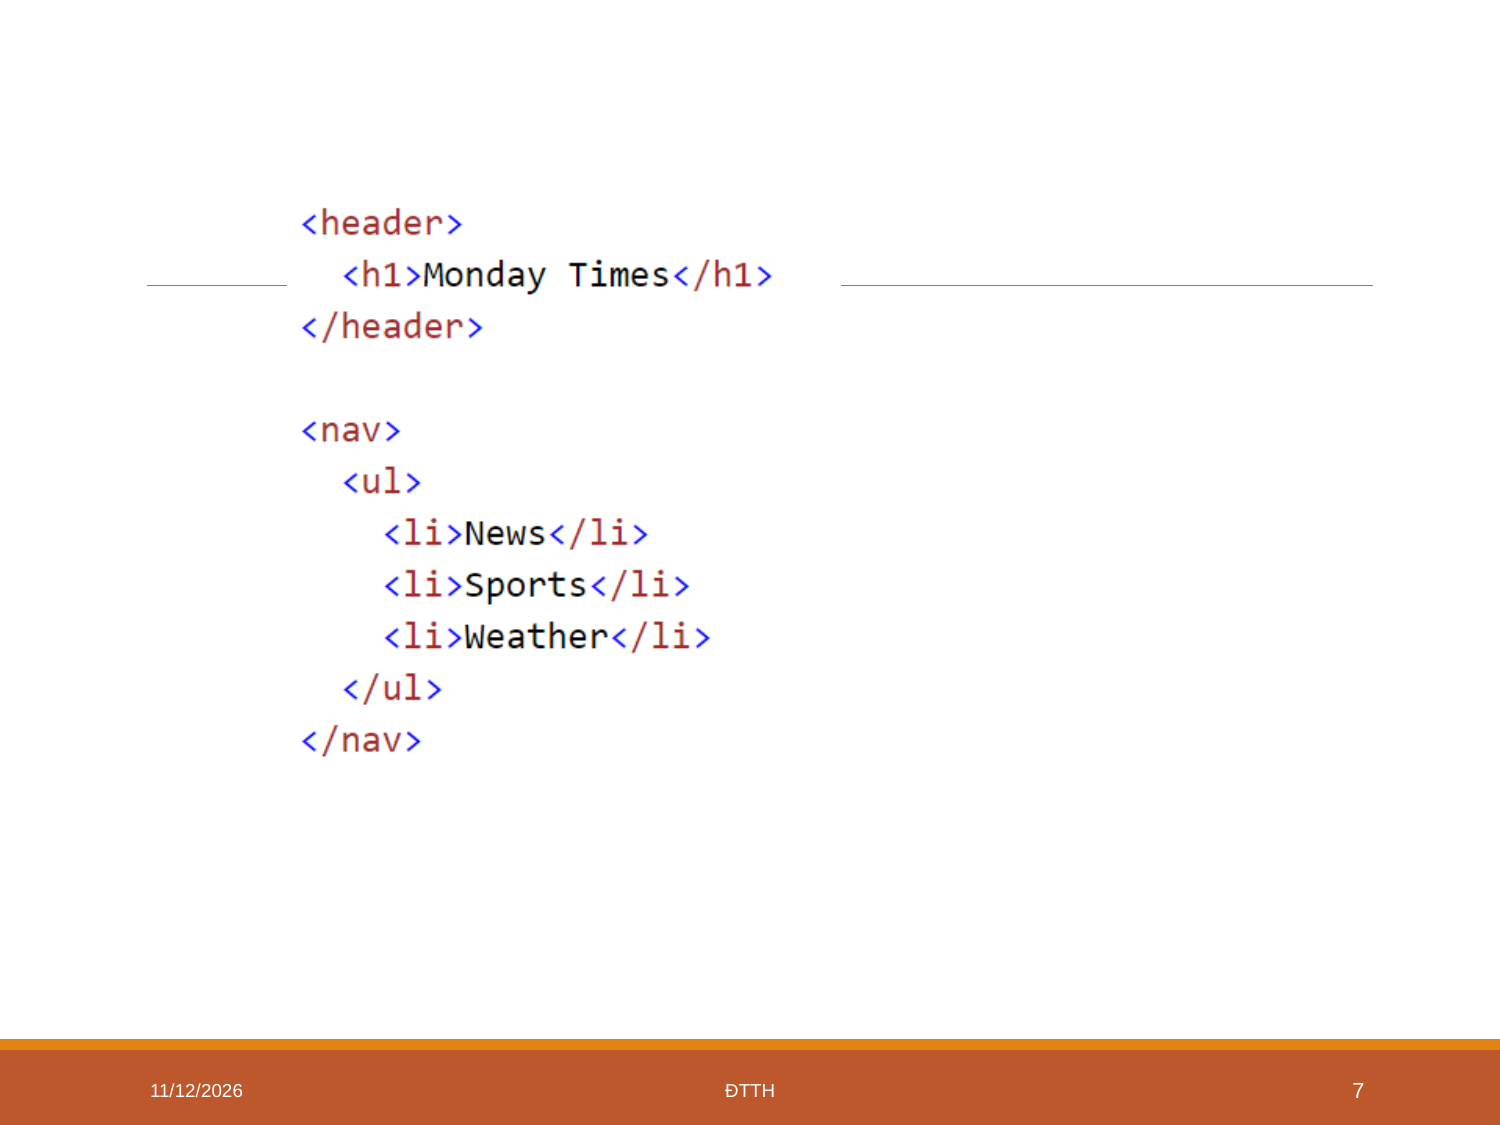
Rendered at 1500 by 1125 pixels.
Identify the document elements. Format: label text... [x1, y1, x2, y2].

footer ĐTTH [453, 1059, 1047, 1120]
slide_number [135, 1059, 440, 1120]
picture [286, 199, 842, 778]
slide_number 7 [1218, 1059, 1380, 1120]
